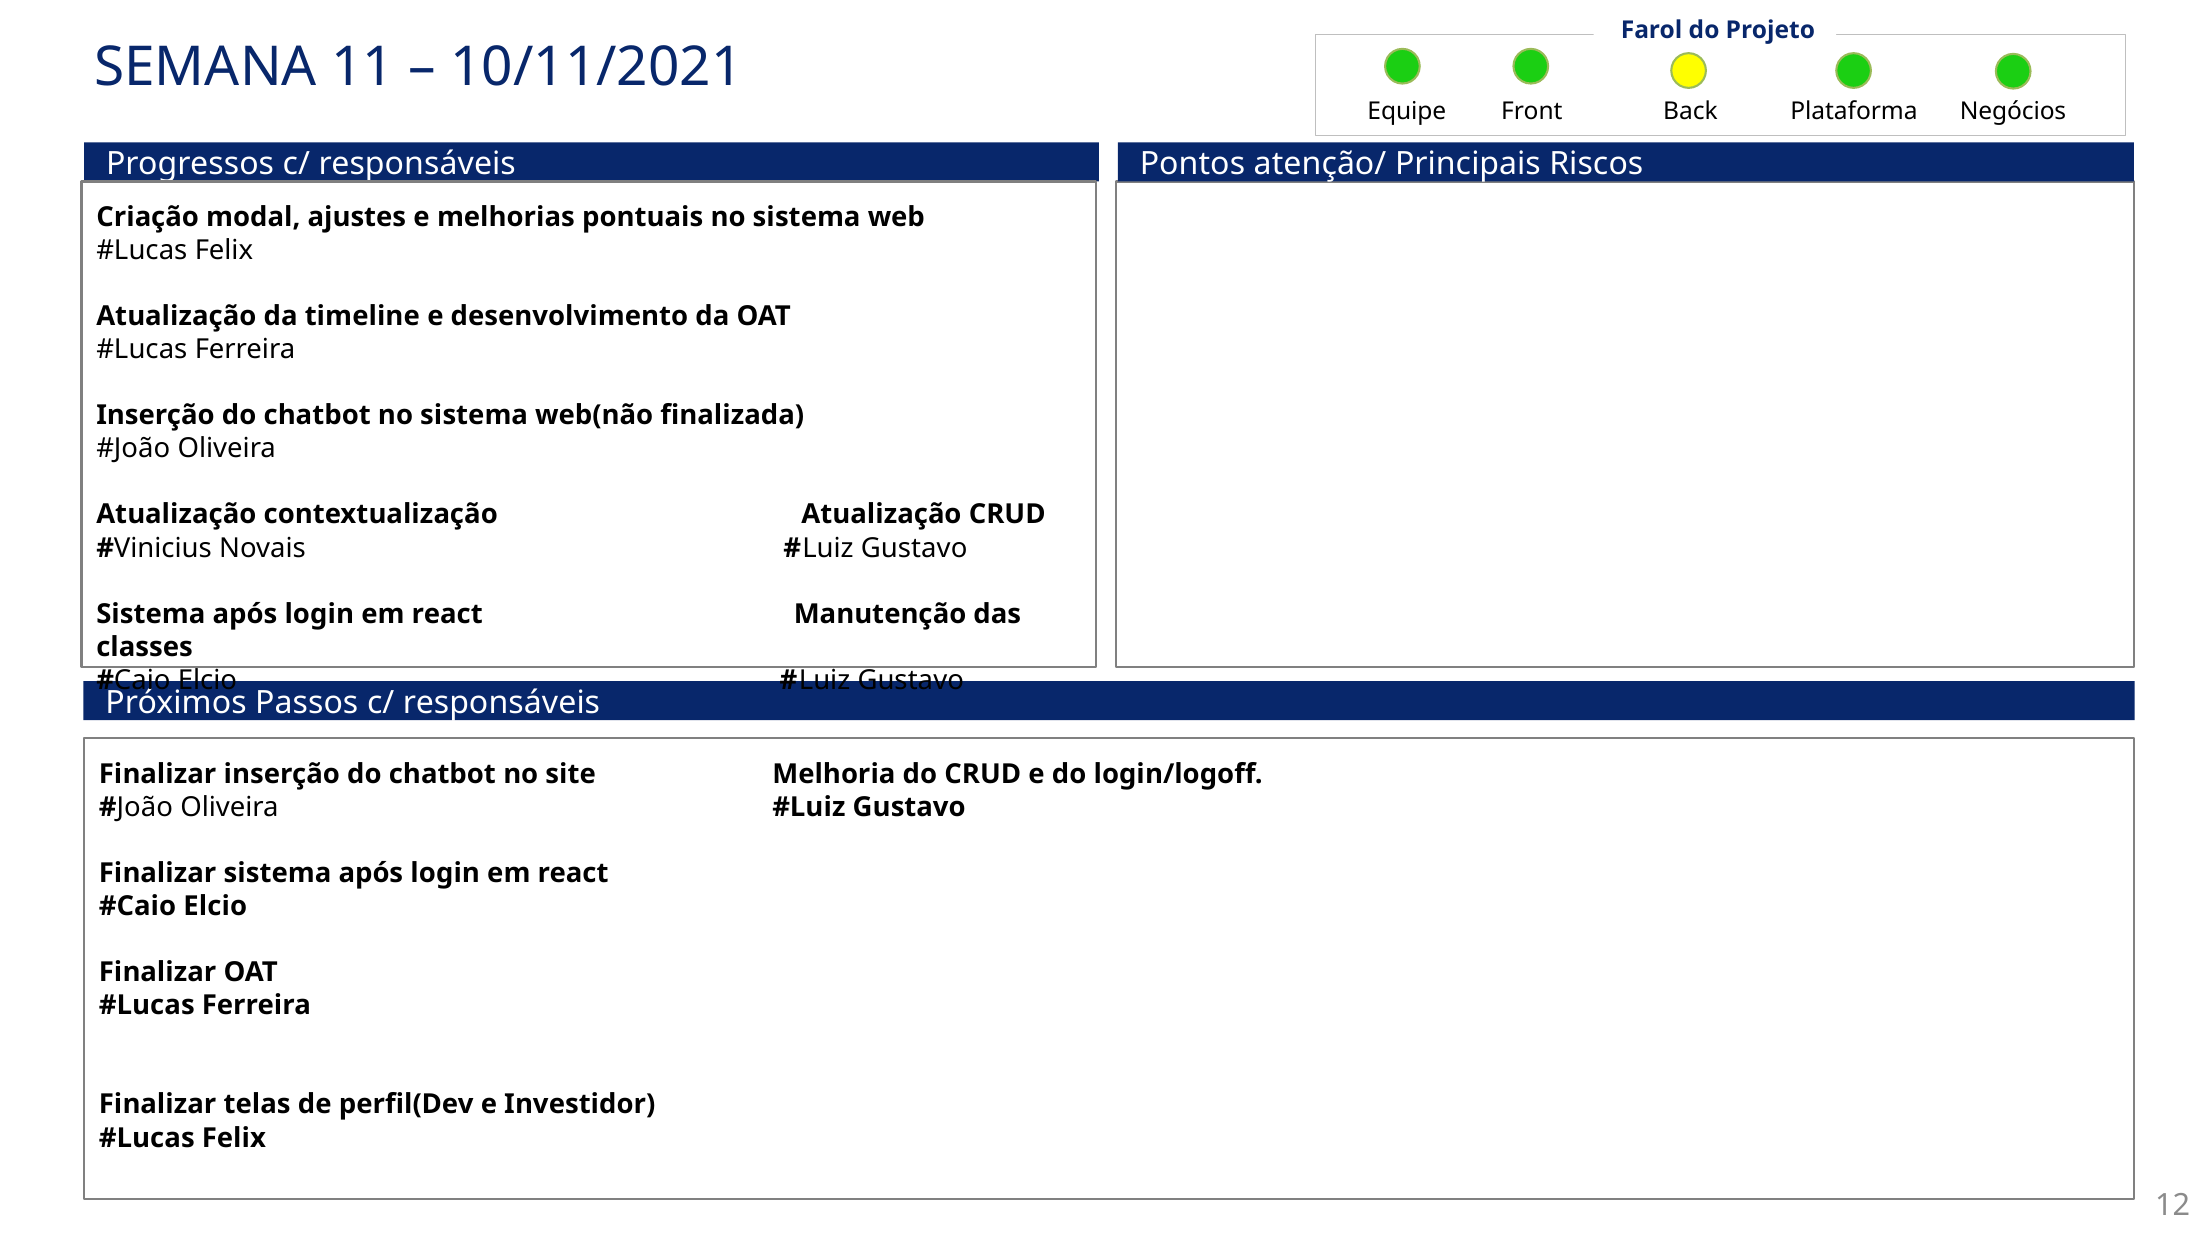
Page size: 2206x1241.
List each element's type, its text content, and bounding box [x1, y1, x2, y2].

text_box Progressos c/ responsáveis [84, 142, 1099, 182]
text_box Pontos atenção/ Principais Riscos [1117, 142, 2134, 182]
text_box Criação modal, ajustes e melhorias pontuais no sistema web #Lucas Felix Atualização da timeline e desenvolvimento da OAT #Lucas Ferreira Inserção do chatbot no sistema web(não finalizada) #João Oliveira Atualização contextualização Atualização CRUD #Vinicius Novais #Luiz Gustavo Sistema após login em react Manutenção das classes #Caio Elcio #Luiz Gustavo [79, 179, 1098, 669]
text_box [1114, 179, 2136, 669]
text_box Finalizar inserção do chatbot no site #João Oliveira Finalizar sistema após login em react #Caio Elcio Finalizar OAT #Lucas Ferreira Finalizar telas de perfil(Dev e Investidor) #Lucas Felix Melhoria do CRUD e do login/logoff. #Luiz Gustavo [82, 736, 2136, 1201]
text_box Próximos Passos c/ responsáveis [83, 681, 2135, 721]
text_box [1993, 51, 2033, 91]
title SEMANA 11 – 10/11/2021 [77, 30, 2062, 162]
text_box Farol do Projeto [1592, 6, 1838, 45]
slide_number 12 [2094, 1179, 2206, 1232]
text_box [1313, 32, 2127, 138]
